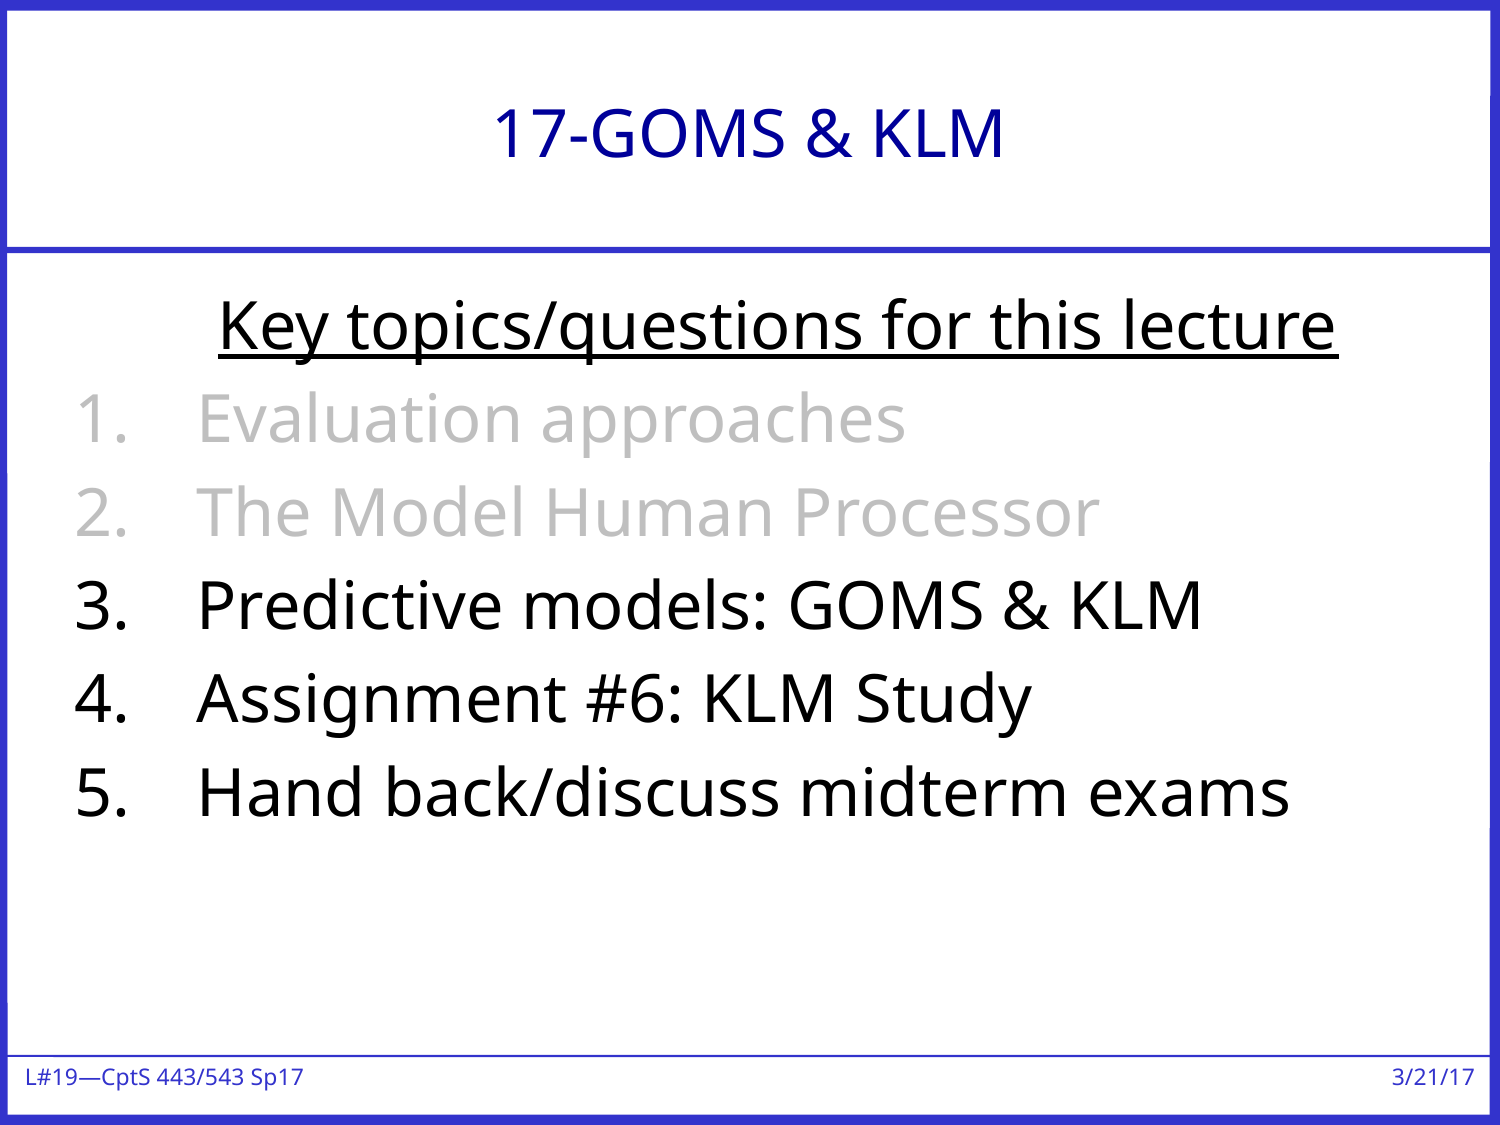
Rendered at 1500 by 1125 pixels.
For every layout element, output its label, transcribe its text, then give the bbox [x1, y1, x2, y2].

list Key topics/questions for this lecture Evaluation approaches The Model Human Processor Predictive models: GOMS & KLM Assignment #6: KLM Study Hand back/discuss midterm exams [59, 274, 1498, 1076]
title 17-GOMS & KLM [24, 24, 1476, 238]
